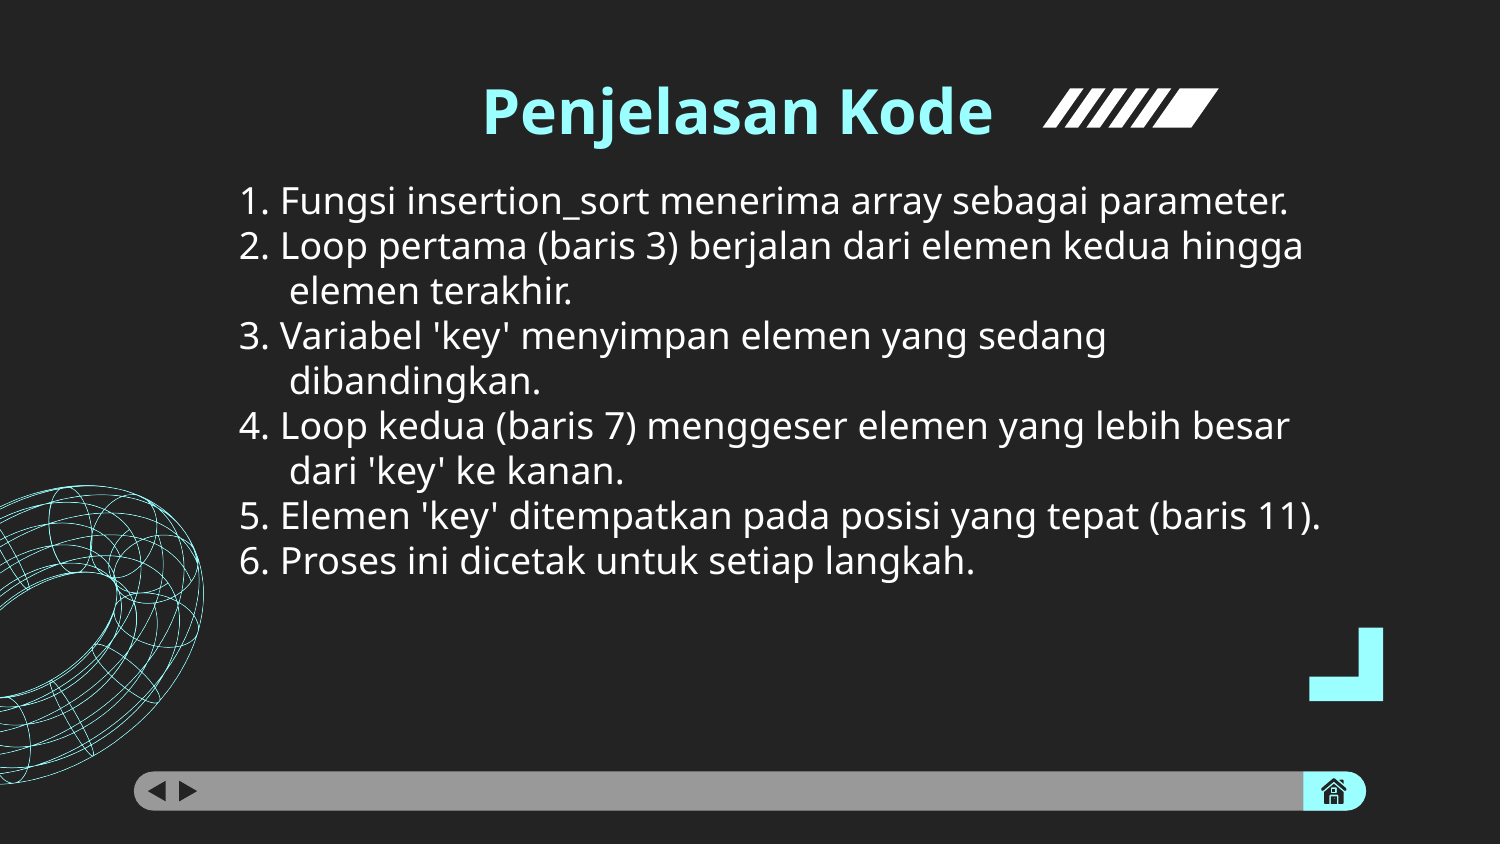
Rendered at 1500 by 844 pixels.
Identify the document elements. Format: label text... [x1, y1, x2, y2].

picture [0, 485, 204, 785]
title Penjelasan Kode [198, 73, 1278, 161]
subtitle 1. Fungsi insertion_sort menerima array sebagai parameter. 2. Loop pertama (baris 3) berjalan dari elemen kedua hingga elemen terakhir. 3. Variabel 'key' menyimpan elemen yang sedang dibandingkan. 4. Loop kedua (baris 7) menggeser elemen yang lebih besar dari 'key' ke kanan. 5. Elemen 'key' ditempatkan pada posisi yang tepat (baris 11). 6. Proses ini dicetak untuk setiap langkah. [198, 161, 1385, 536]
